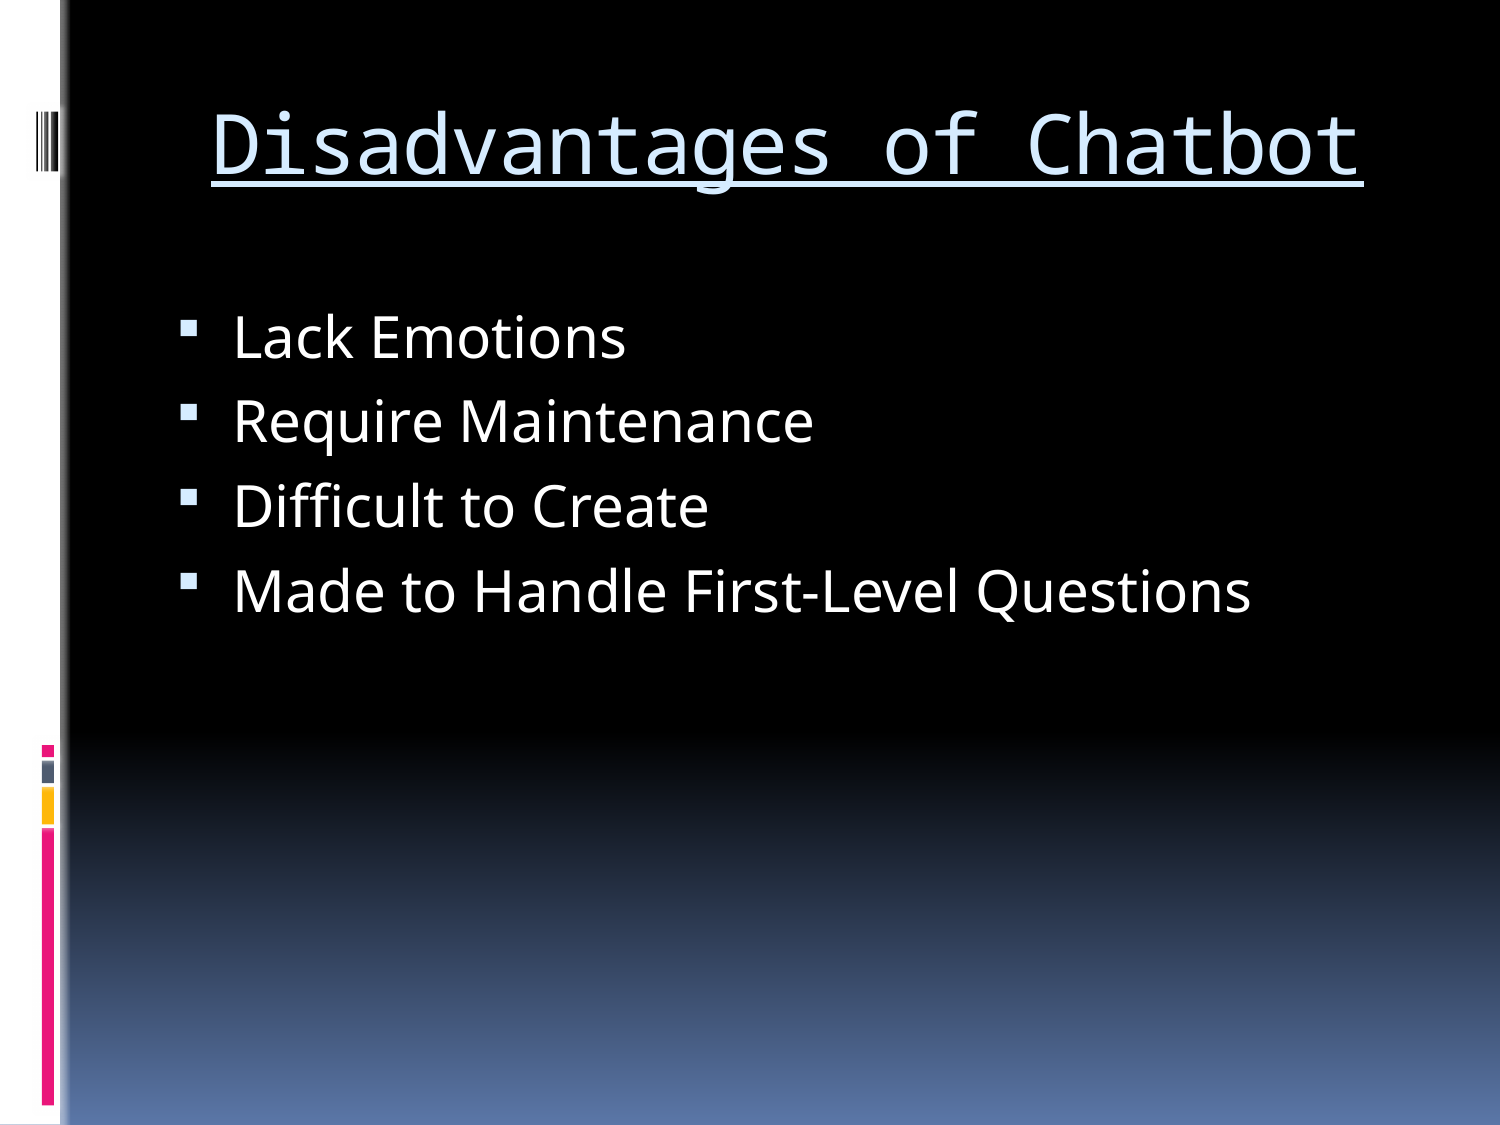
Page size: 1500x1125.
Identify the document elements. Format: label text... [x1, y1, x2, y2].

title Disadvantages of Chatbot [150, 83, 1425, 234]
list Lack Emotions Require Maintenance Difficult to Create Made to Handle First-Level Questions [150, 292, 1425, 1043]
